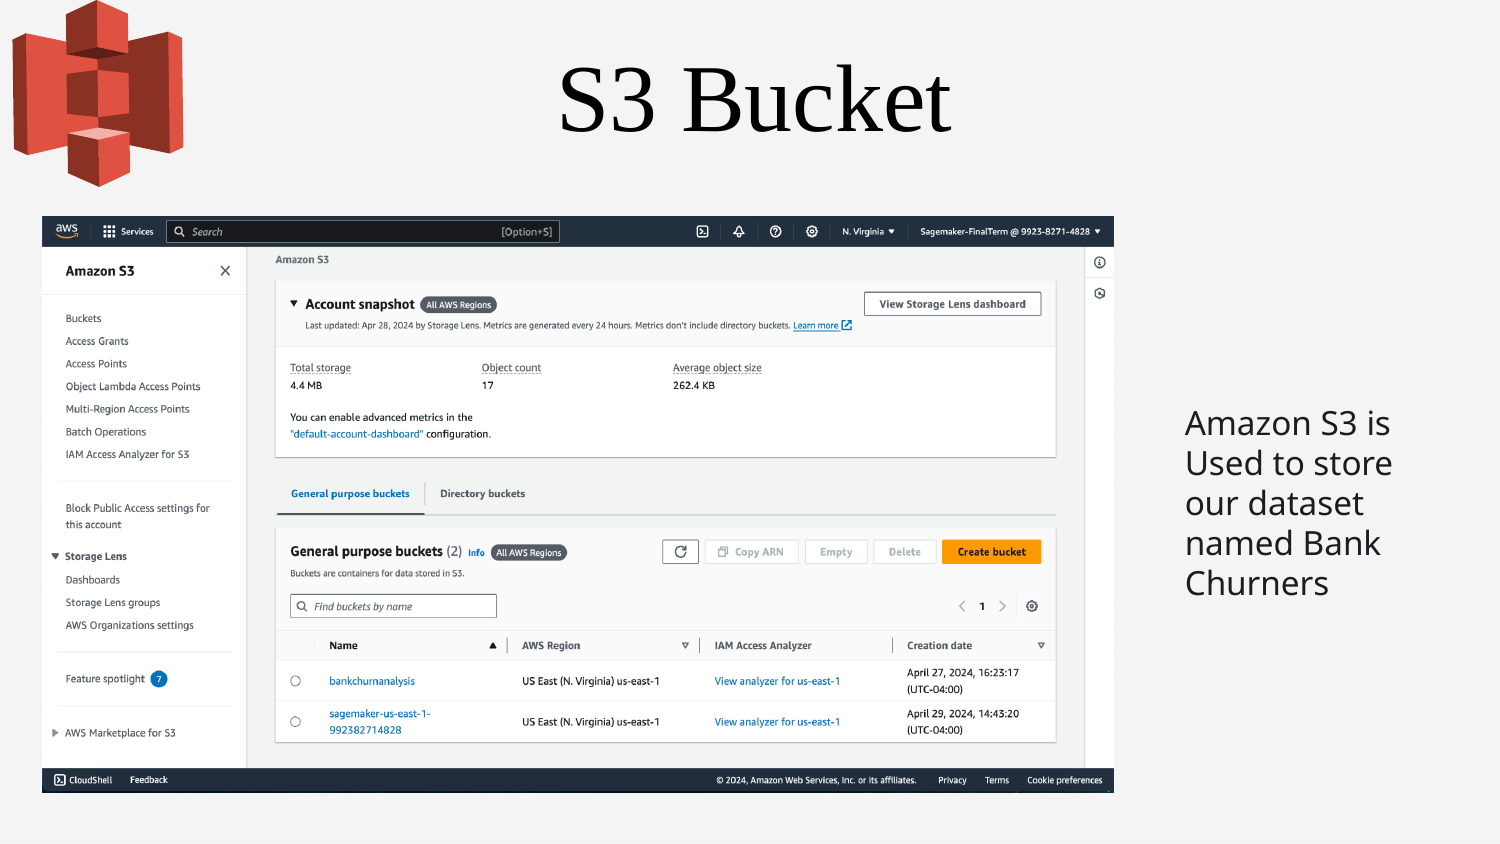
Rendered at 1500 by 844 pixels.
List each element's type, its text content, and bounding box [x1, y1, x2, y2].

text_box Amazon S3 is Used to store our dataset named Bank Churners [1169, 387, 1453, 622]
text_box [12, 0, 184, 188]
picture [41, 215, 1114, 794]
title S3 Bucket [360, 34, 1140, 177]
